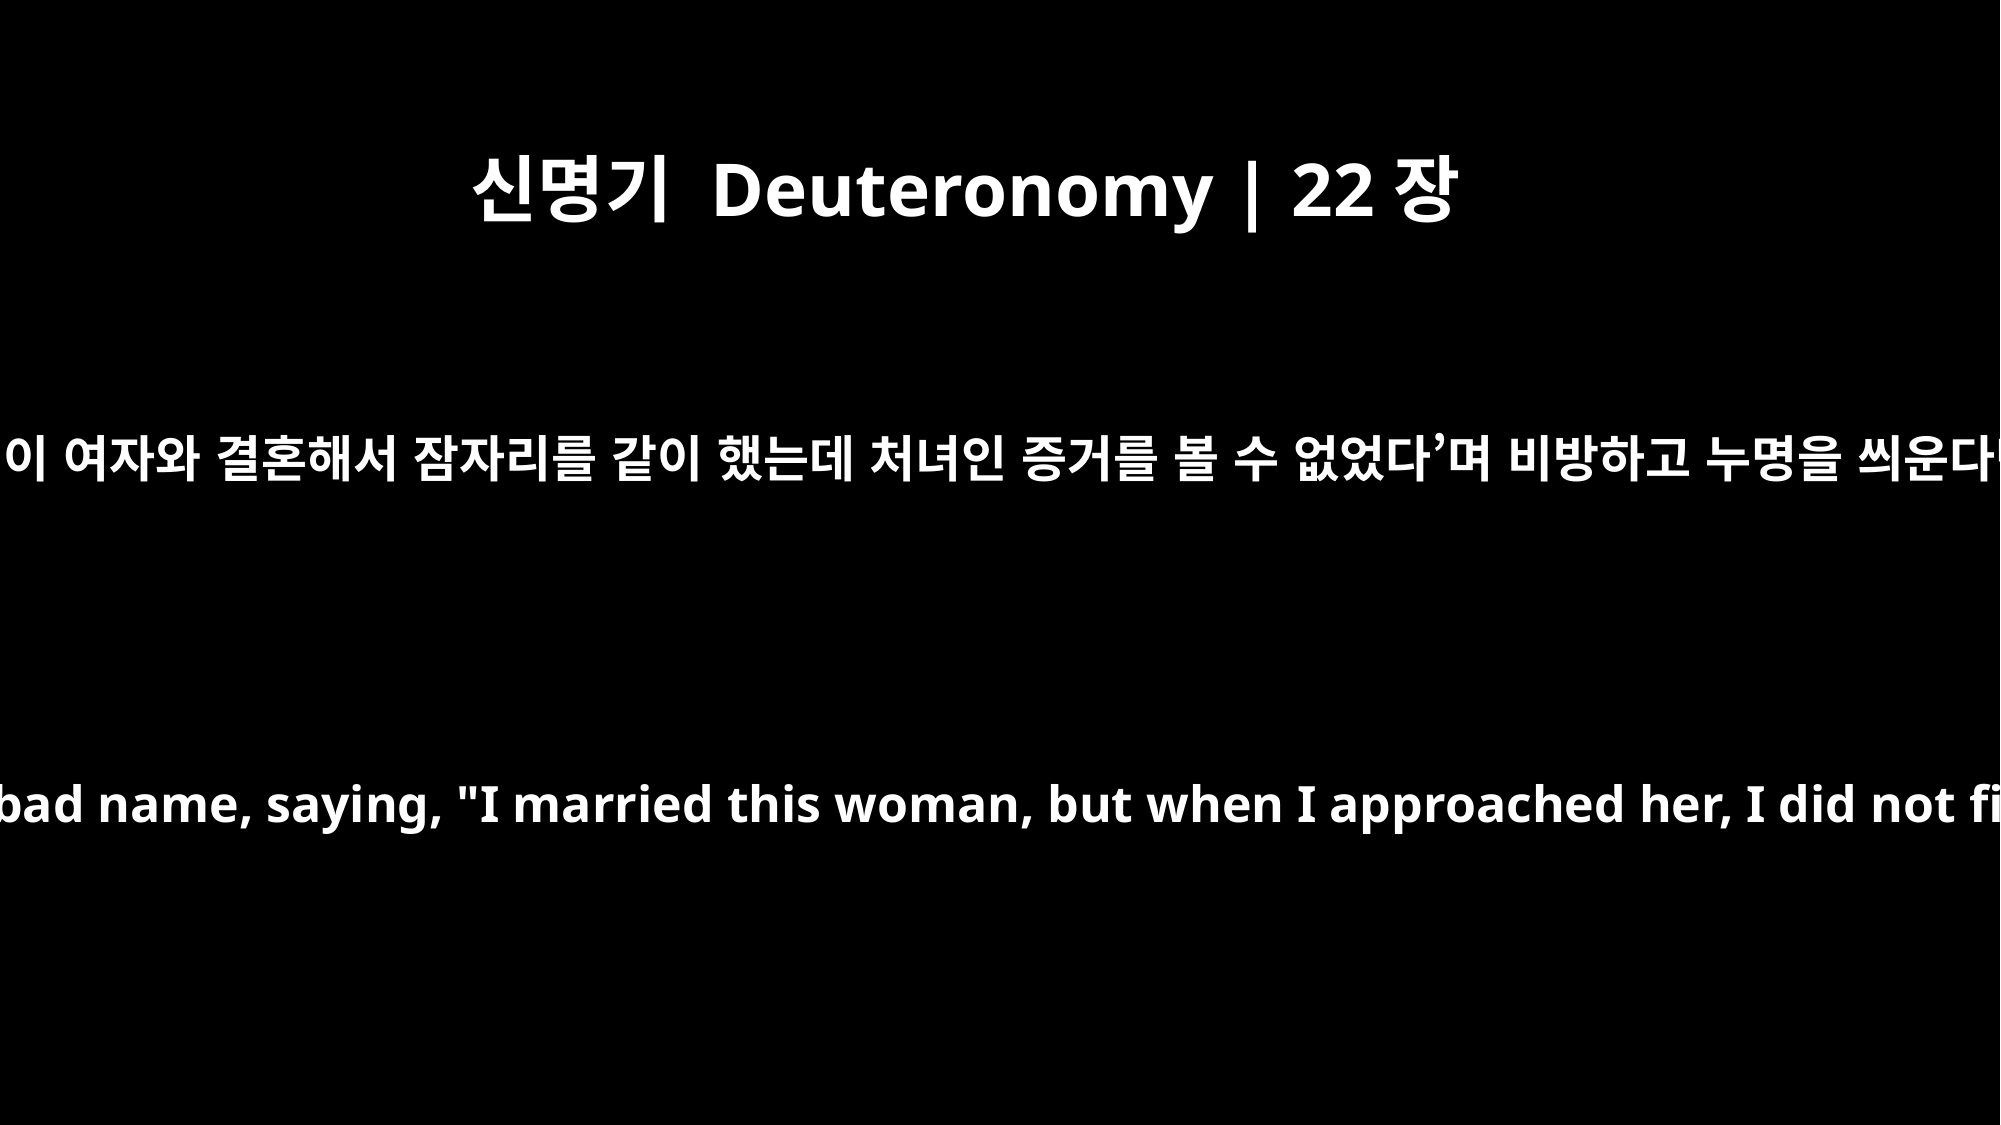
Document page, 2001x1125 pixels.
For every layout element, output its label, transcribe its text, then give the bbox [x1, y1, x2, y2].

text_box 신명기 Deuteronomy | 22장 [456, 136, 1476, 239]
text_box and slanders her and gives her a bad name, saying, "I married this woman, but when I approached her, I did not find proof of her virginity," [0, 764, 2000, 840]
text_box 14 ‘내가 이 여자와 결혼해서 잠자리를 같이 했는데 처녀인 증거를 볼 수 없었다’며 비방하고 누명을 씌운다면 [0, 359, 2000, 495]
